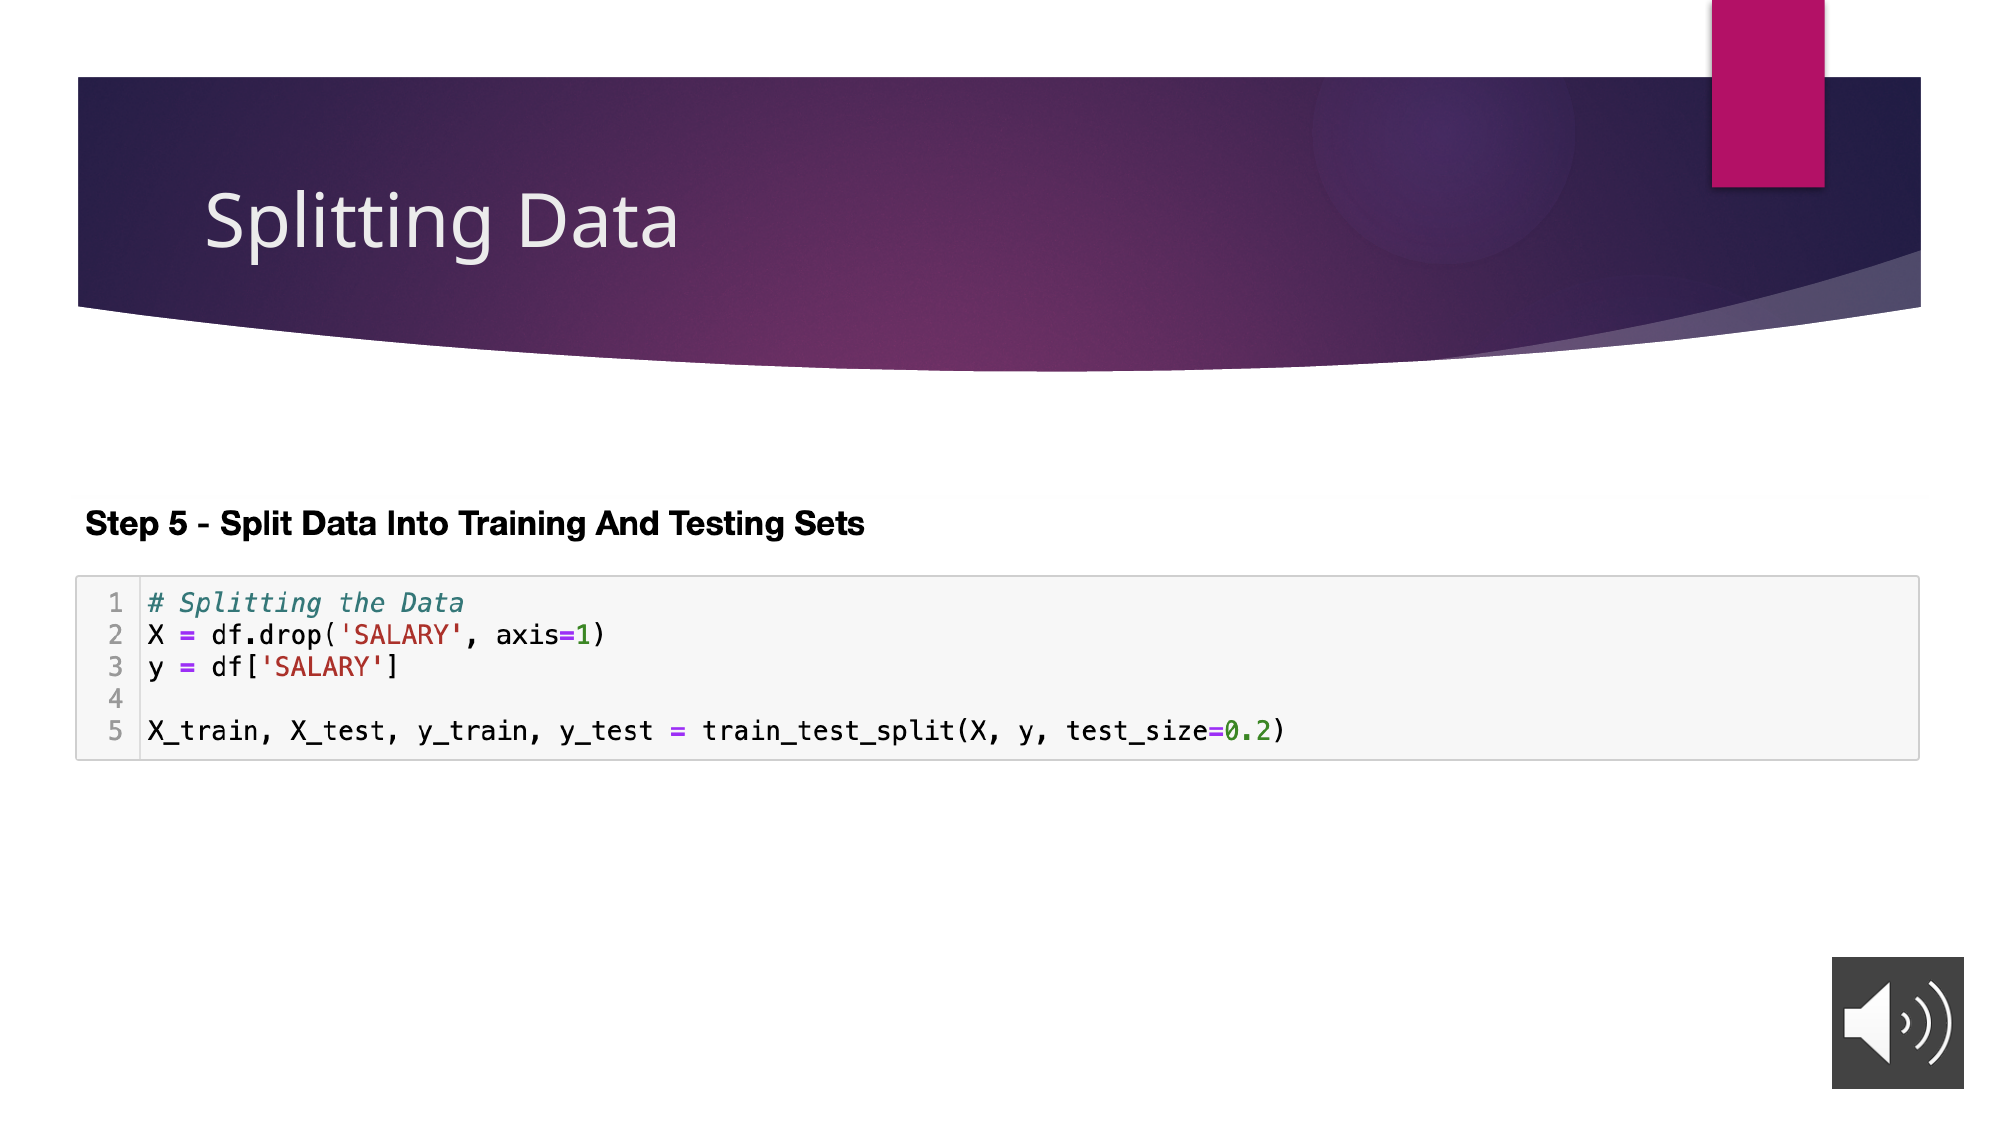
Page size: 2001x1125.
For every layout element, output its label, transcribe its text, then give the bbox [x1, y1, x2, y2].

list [70, 494, 1929, 777]
title Splitting Data [189, 159, 1627, 276]
picture [1830, 955, 1965, 1090]
